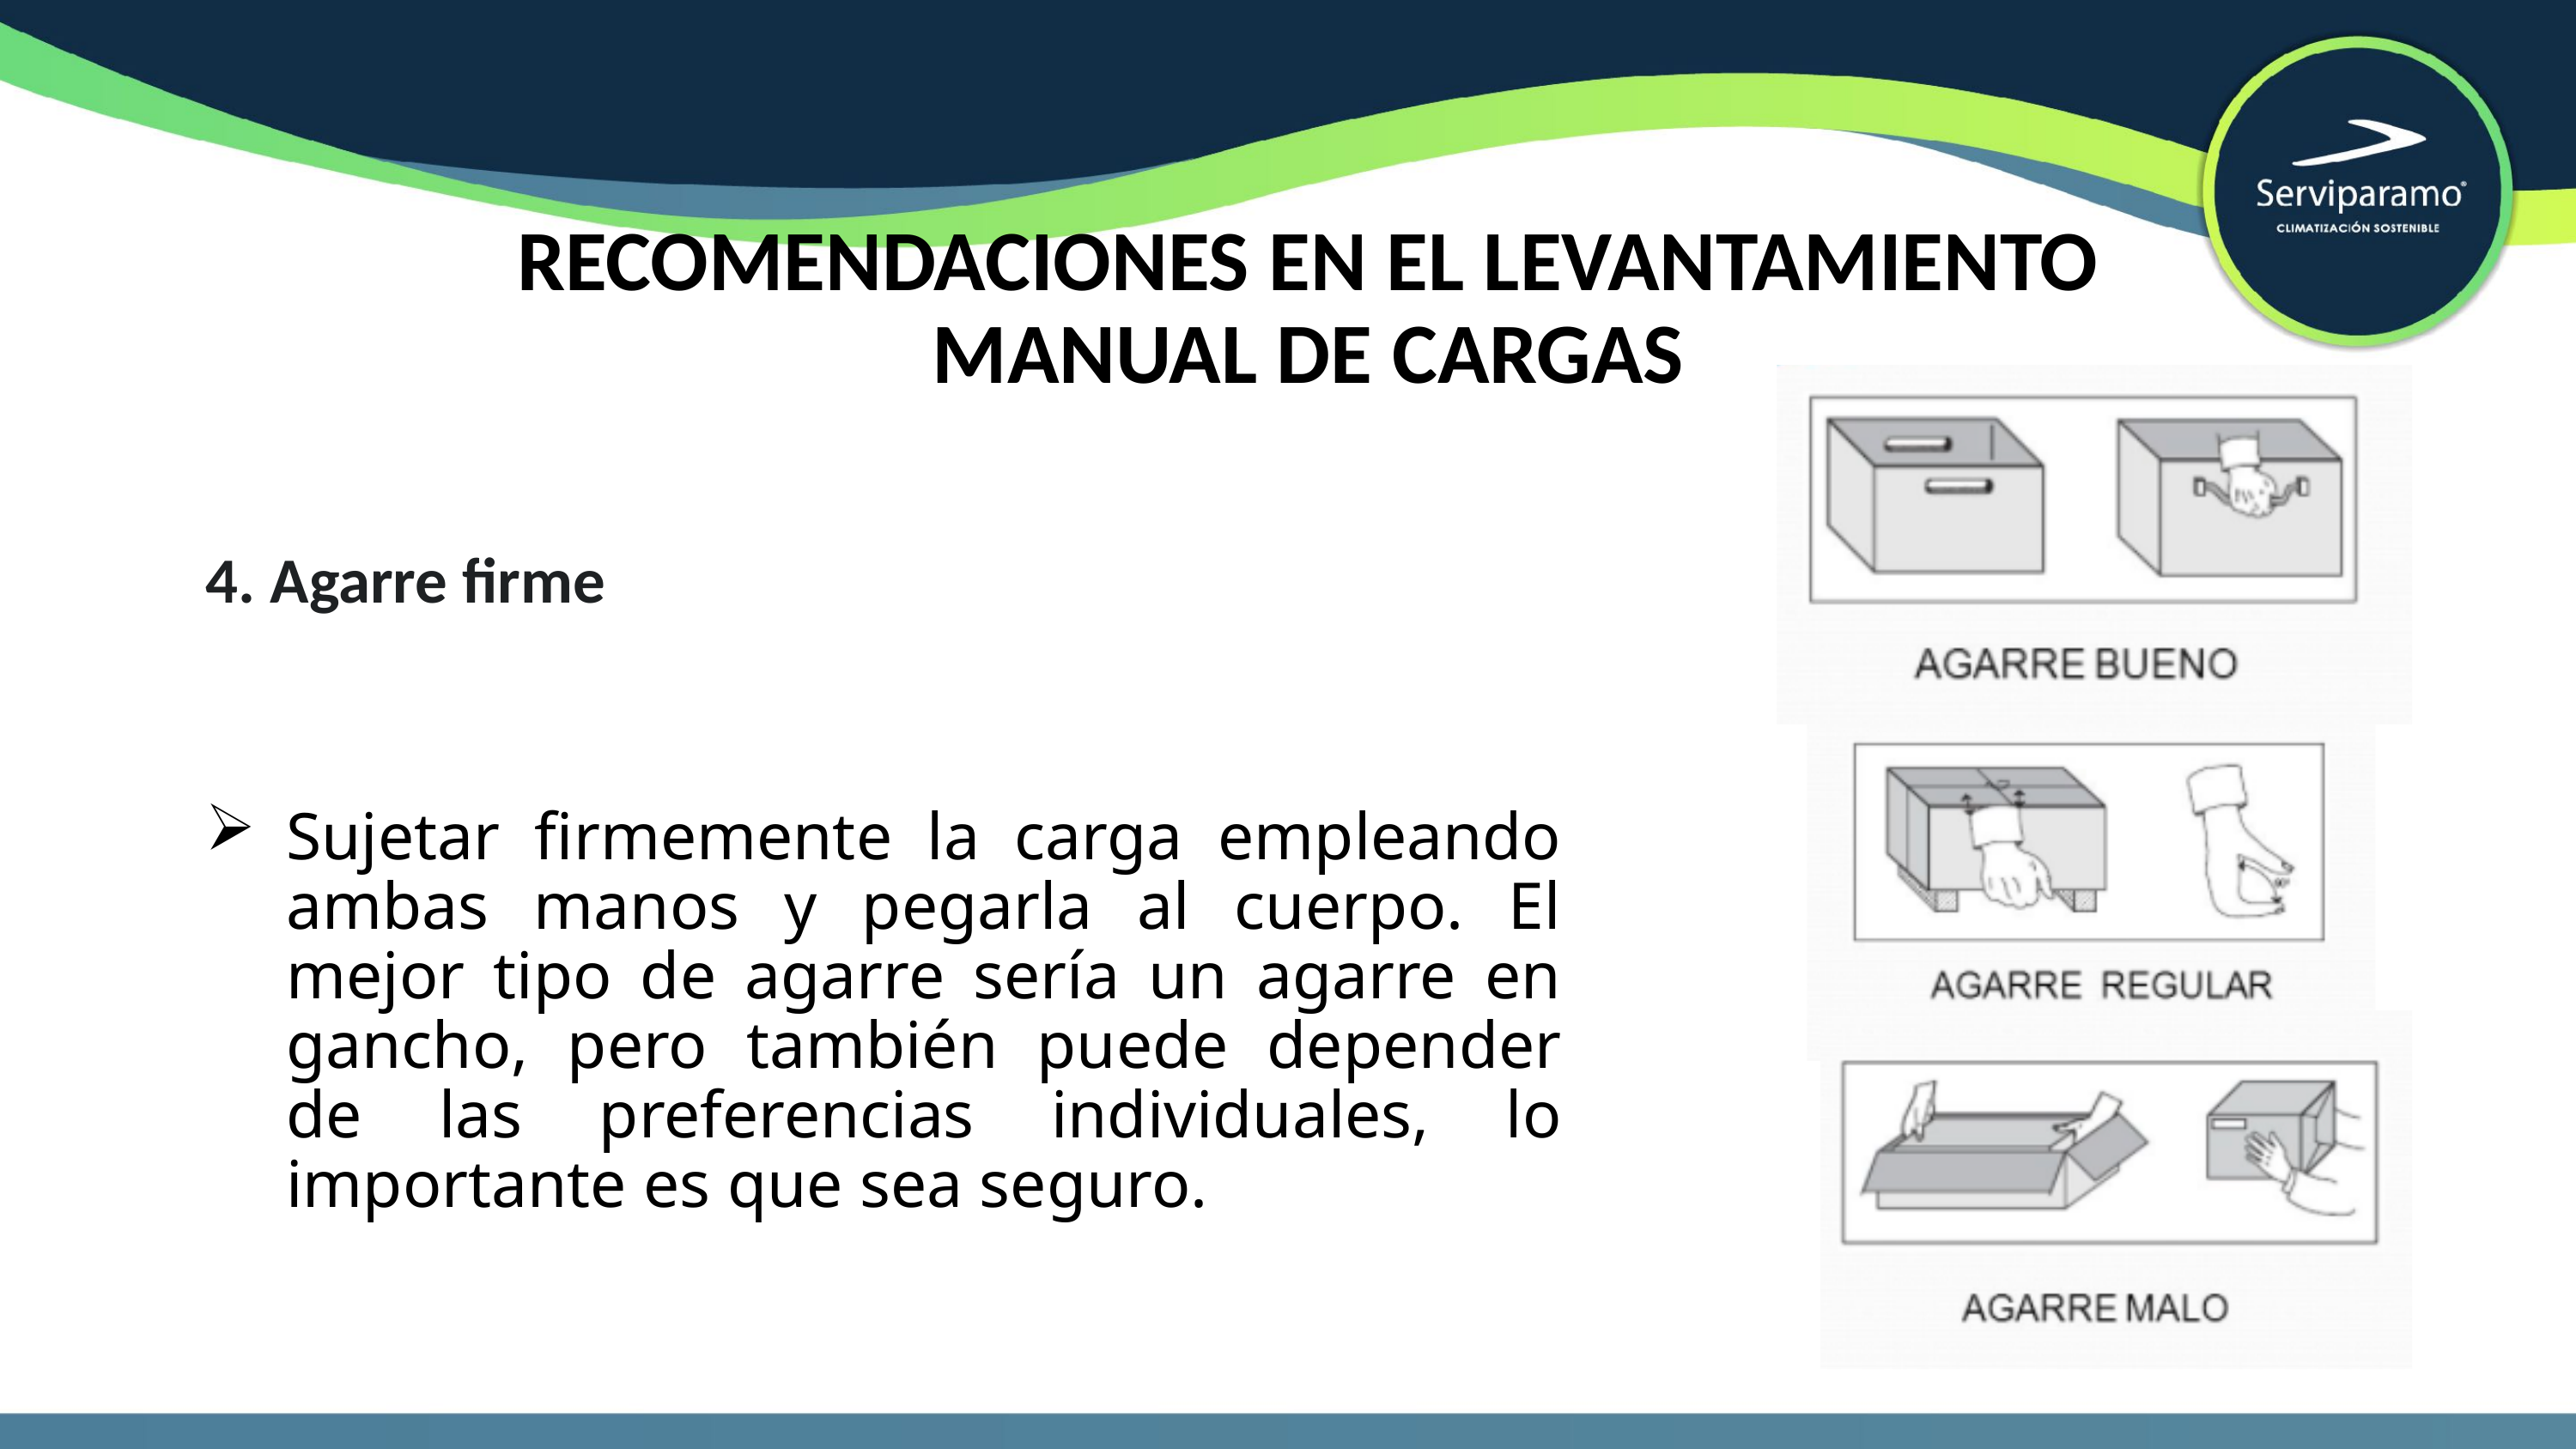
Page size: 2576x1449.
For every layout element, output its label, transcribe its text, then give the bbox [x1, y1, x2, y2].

picture [0, 0, 2576, 1449]
text_box 4. Agarre firme Sujetar firmemente la carga empleando ambas manos y pegarla al cuerpo. El mejor tipo de agarre sería un agarre en gancho, pero también puede depender de las preferencias individuales, lo importante es que sea seguro. [200, 542, 1568, 1227]
text_box RECOMENDACIONES EN EL LEVANTAMIENTO MANUAL DE CARGAS [380, 211, 2237, 408]
